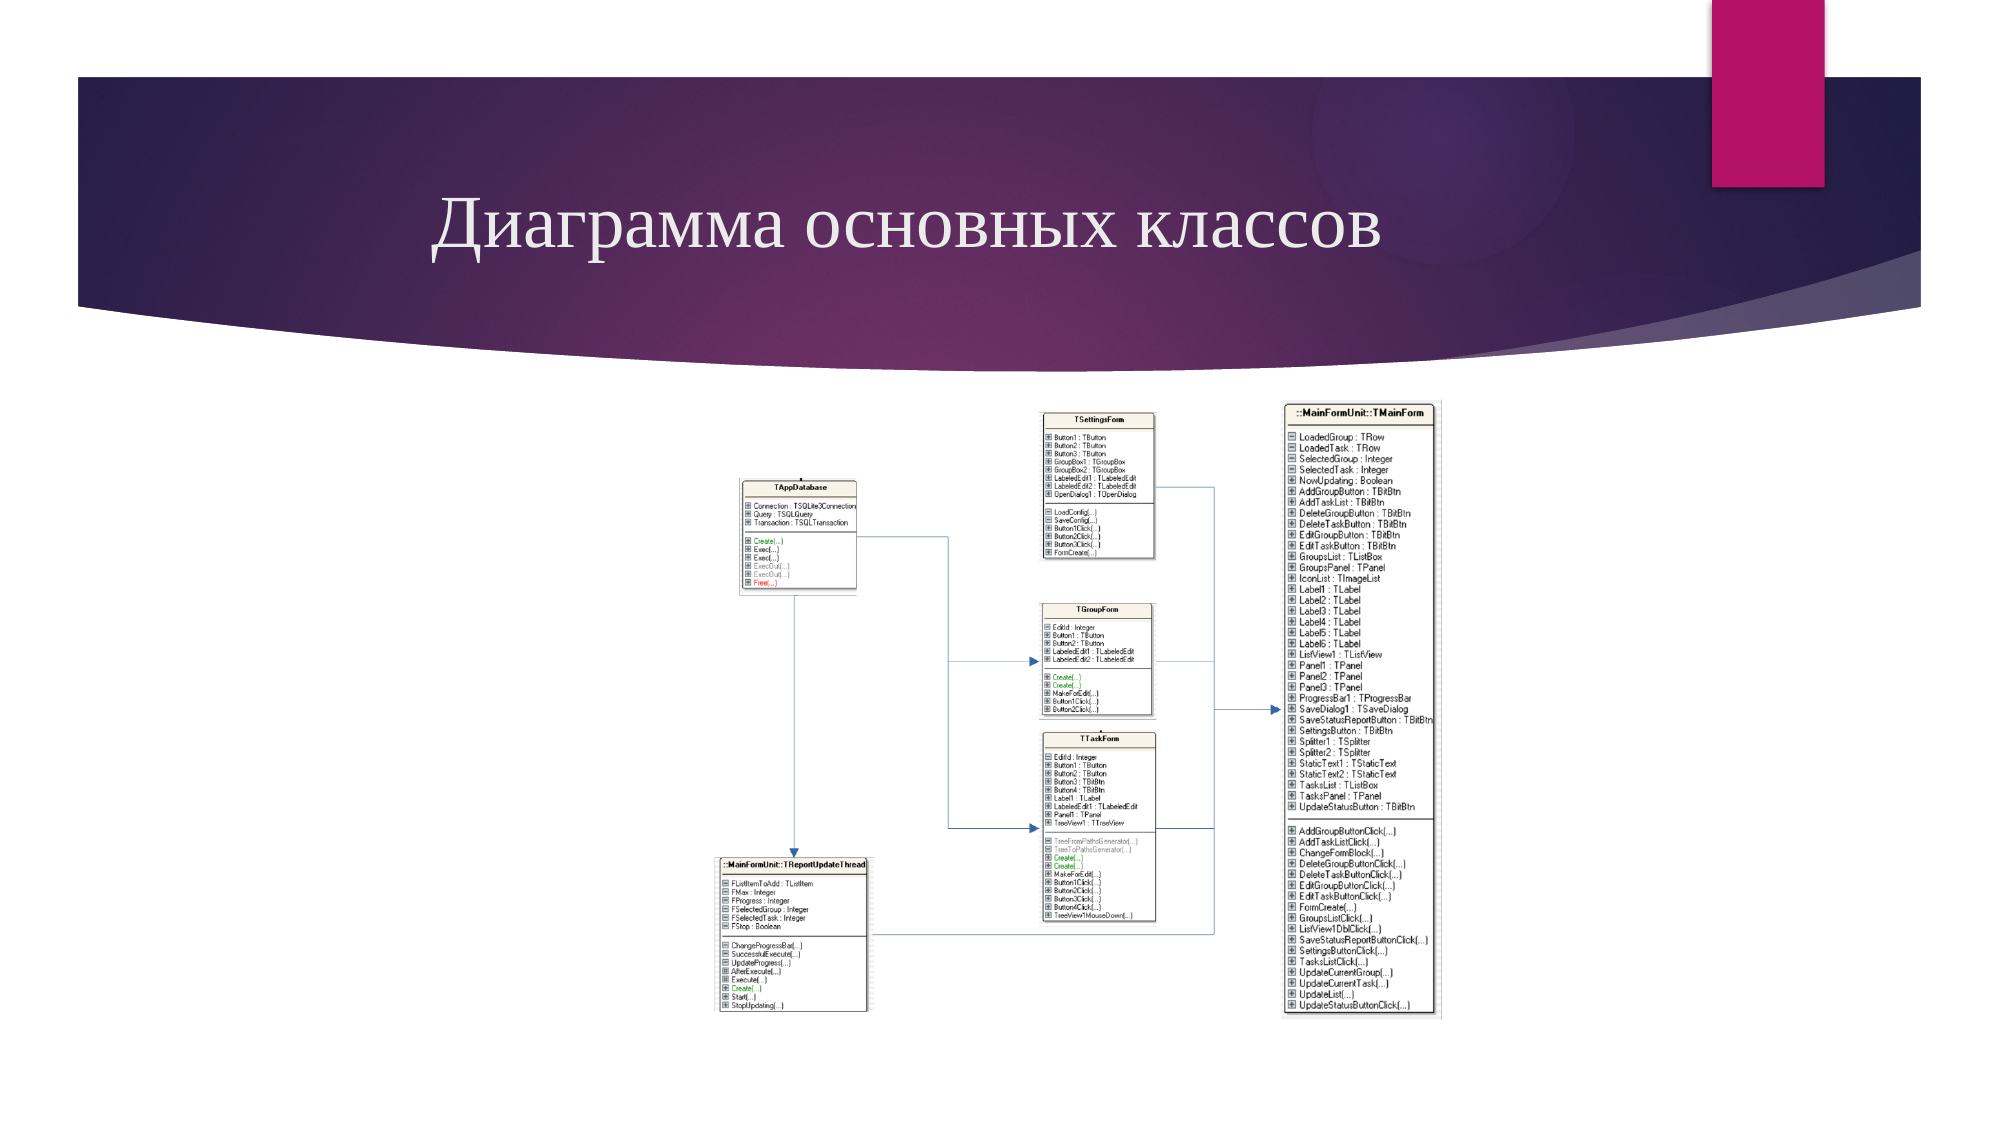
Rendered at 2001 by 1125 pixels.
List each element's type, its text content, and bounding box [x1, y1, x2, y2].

picture [523, 391, 1445, 1036]
title Диаграмма основных классов [189, 159, 1627, 276]
